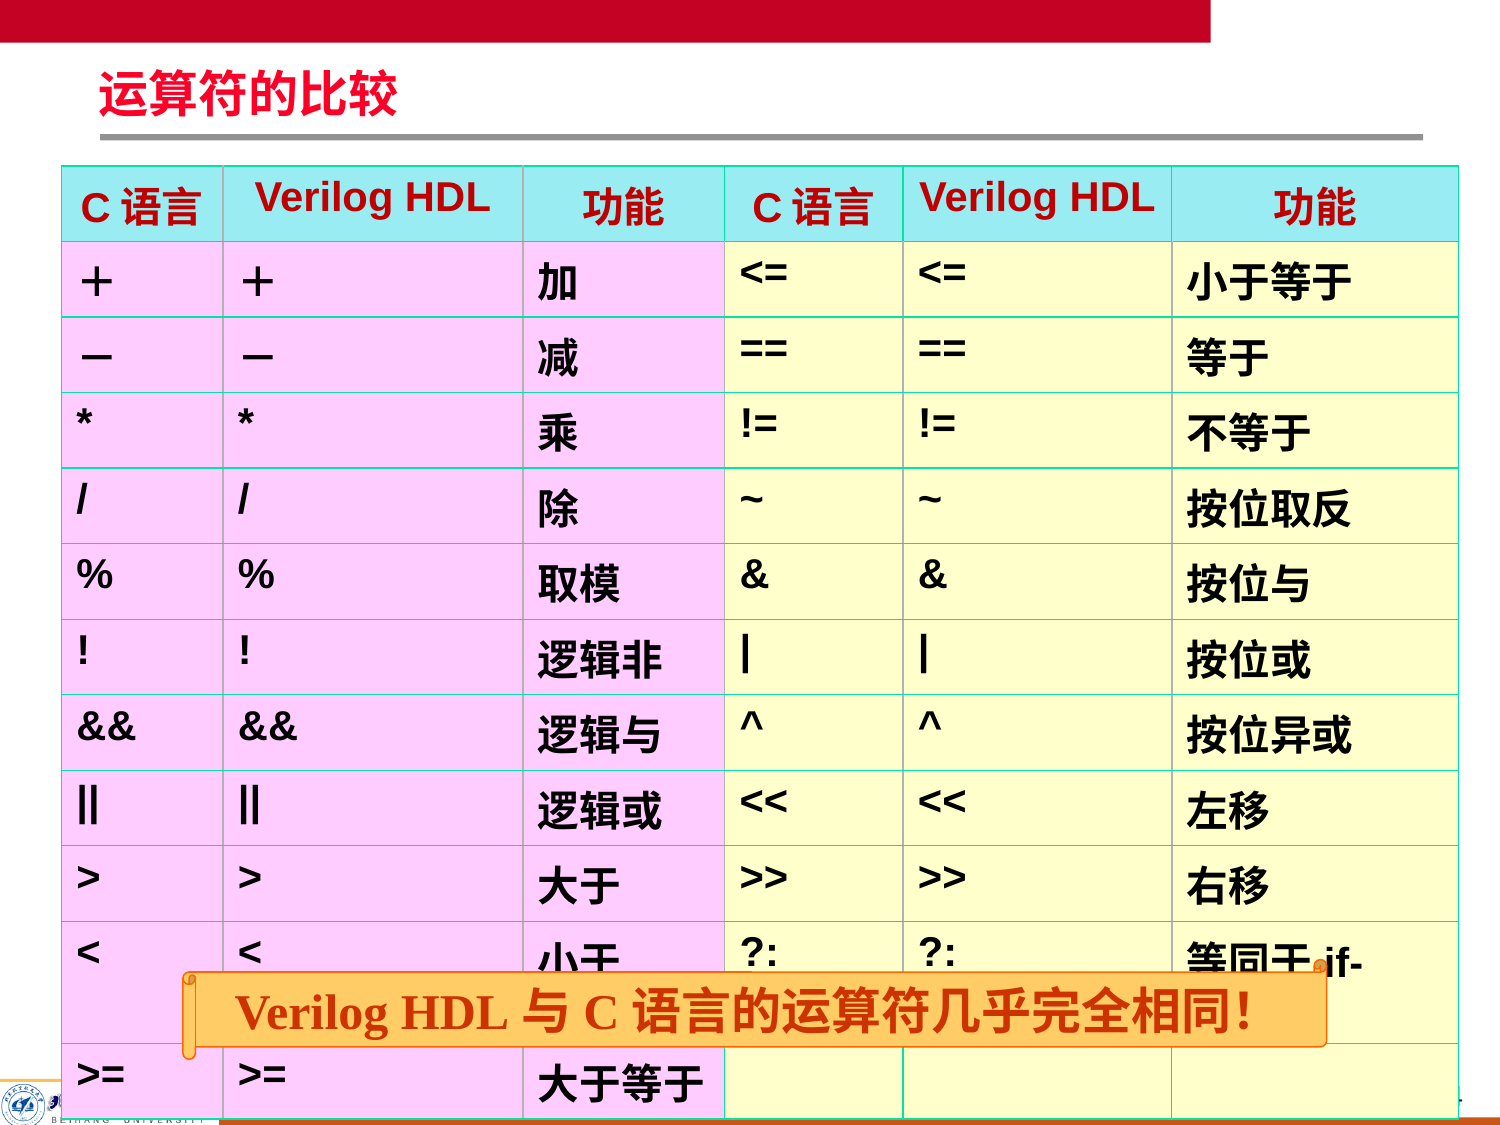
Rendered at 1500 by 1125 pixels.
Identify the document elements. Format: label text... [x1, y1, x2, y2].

table_cell <= [904, 242, 1171, 316]
table_cell <= [725, 242, 902, 316]
table_cell % [224, 544, 522, 619]
table_header C语言 [725, 167, 902, 241]
table_cell >= [62, 1044, 222, 1118]
table_cell 小于等于 [1173, 242, 1458, 316]
table_cell == [725, 318, 902, 392]
table_cell || [62, 771, 222, 845]
table_cell 大于等于 [524, 1047, 724, 1118]
table_cell | [725, 620, 902, 694]
table_cell 减 [524, 318, 724, 392]
table_cell 右移 [1173, 846, 1458, 921]
table_cell ! [62, 620, 222, 694]
table_cell ?: [725, 922, 902, 972]
table_cell == [904, 318, 1171, 392]
table_cell * [224, 393, 522, 467]
table_cell ^ [725, 695, 902, 770]
table_cell << [904, 771, 1171, 845]
table_cell [1172, 1044, 1458, 1118]
table_cell >= [224, 1047, 522, 1118]
table_cell != [725, 393, 902, 467]
table_cell / [224, 469, 522, 543]
table_cell 按位或 [1173, 620, 1458, 694]
table_cell && [62, 695, 222, 770]
table_cell [904, 1047, 1171, 1118]
table_cell << [725, 771, 902, 845]
table_cell 逻辑或 [524, 771, 724, 845]
table_cell ~ [725, 469, 902, 543]
table_cell ＋ [62, 242, 222, 316]
table_cell 乘 [524, 393, 724, 467]
table_cell < [224, 922, 522, 972]
table_cell ! [224, 620, 522, 694]
text_box Verilog HDL与C语言的运算符几乎完全相同！ [182, 959, 1327, 1060]
table_cell 逻辑非 [524, 620, 724, 694]
picture [0, 1082, 219, 1125]
table_cell > [224, 846, 522, 921]
table_header 功能 [1172, 167, 1458, 241]
table_cell － [62, 318, 222, 392]
table_cell >> [904, 846, 1171, 921]
table_header Verilog HDL [904, 167, 1171, 241]
table_cell 等于 [1173, 318, 1458, 392]
table_header Verilog HDL [224, 167, 522, 241]
table_cell 逻辑与 [524, 695, 724, 770]
table_cell 取模 [524, 544, 724, 619]
table_cell && [224, 695, 522, 770]
table_cell 等同于if-else [1173, 922, 1458, 1043]
table_header C语言 [62, 167, 222, 241]
table_cell 按位取反 [1173, 469, 1458, 543]
table_cell ?: [904, 922, 1171, 972]
table_cell / [62, 469, 222, 543]
table_cell 大于 [524, 846, 724, 921]
table_cell ＋ [224, 242, 522, 316]
table_cell 小于 [524, 922, 724, 972]
table_cell ~ [904, 469, 1171, 543]
table_cell [725, 1047, 902, 1118]
table_cell ^ [904, 695, 1171, 770]
table_cell >> [725, 846, 902, 921]
table_cell － [224, 318, 522, 392]
table_cell % [62, 544, 222, 619]
table_cell * [62, 393, 222, 467]
table_cell | [904, 620, 1171, 694]
table_cell 不等于 [1173, 393, 1458, 467]
table_cell || [224, 771, 522, 845]
table_cell & [725, 544, 902, 619]
title 运算符的比较 [87, 65, 1255, 128]
table_cell & [904, 544, 1171, 619]
table_cell 左移 [1173, 771, 1458, 845]
table_cell > [62, 846, 222, 921]
table_cell 按位与 [1173, 544, 1458, 619]
table_cell != [904, 393, 1171, 467]
table_cell < [62, 922, 222, 1043]
table_cell 加 [524, 242, 724, 316]
table_cell 除 [524, 469, 724, 543]
table_header 功能 [524, 167, 724, 241]
table_cell 按位异或 [1173, 695, 1458, 770]
